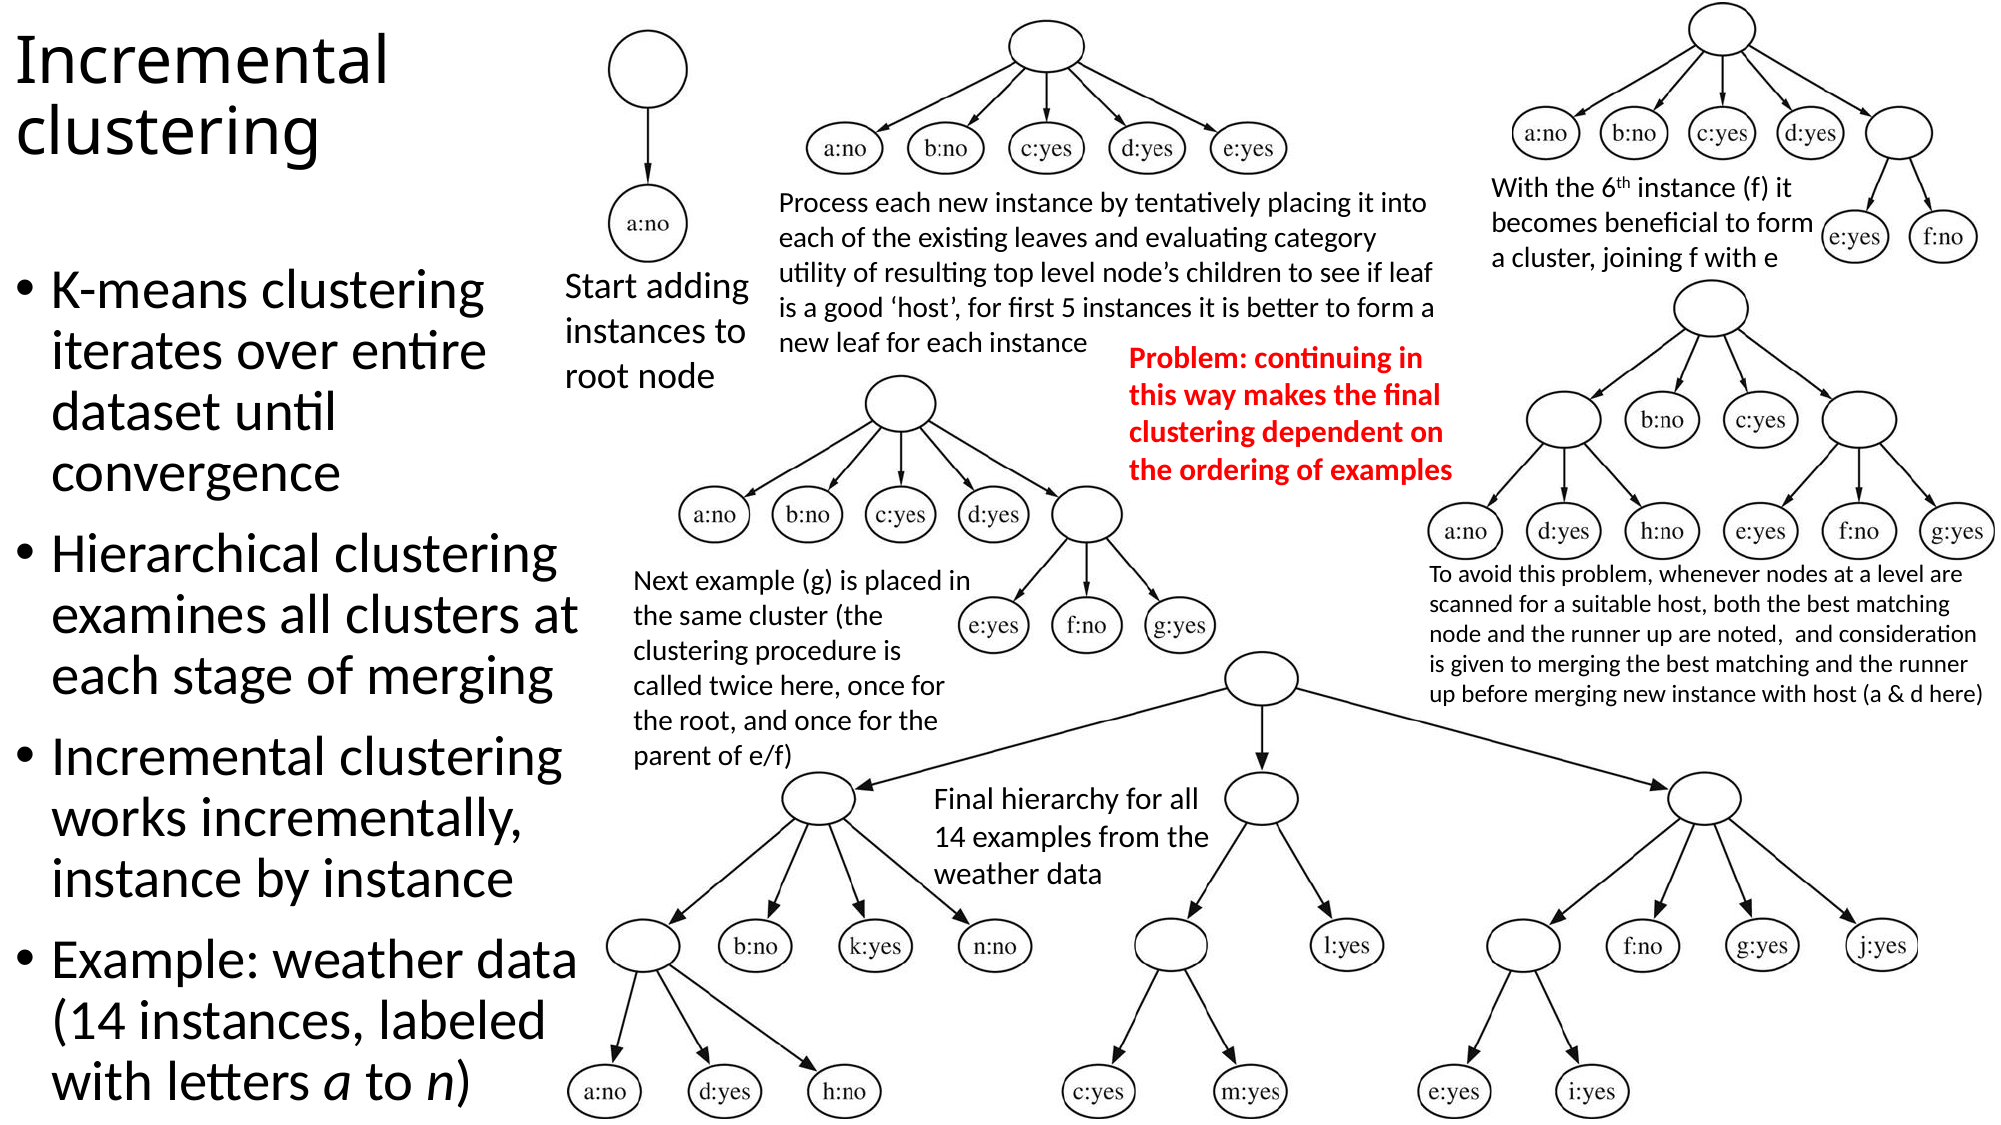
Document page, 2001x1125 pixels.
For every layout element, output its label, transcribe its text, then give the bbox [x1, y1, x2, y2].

title Incremental clustering [0, 18, 550, 177]
text_box With the 6th instance (f) it becomes beneficial to form a cluster, joining f with e [1476, 160, 1846, 275]
picture [589, 2, 705, 304]
picture [567, 369, 1918, 1125]
text_box Start adding instances to root node [549, 253, 774, 404]
picture [1414, 275, 1995, 561]
text_box Problem: continuing in this way makes the final clustering dependent on the ordering of examples [1114, 366, 1414, 494]
picture [1512, 2, 1981, 273]
text_box To avoid this problem, whenever nodes at a level are scanned for a suitable host, both the best matching node and the runner up are noted, and consideration is given to merging the best matching and the runner up before merging new instance with host (a & d here) [1414, 550, 2000, 716]
text_box Next example (g) is placed in the same cluster (the clustering procedure is called twice here, once for the root, and once for the parent of e/f) [618, 553, 670, 640]
picture [795, 3, 1298, 192]
text_box Process each new instance by tentatively placing it into each of the existing leaves and evaluating category utility of resulting top level node’s children to see if leaf is a good ‘host’, for first 5 instances it is better to form a new leaf for each instance [764, 176, 1456, 366]
list K-means clustering iterates over entire dataset until convergence Hierarchical clustering examines all clusters at each stage of merging Incremental clustering works incrementally, instance by instance Example: weather data (14 instances, labeled with letters a to n) [0, 252, 628, 1125]
